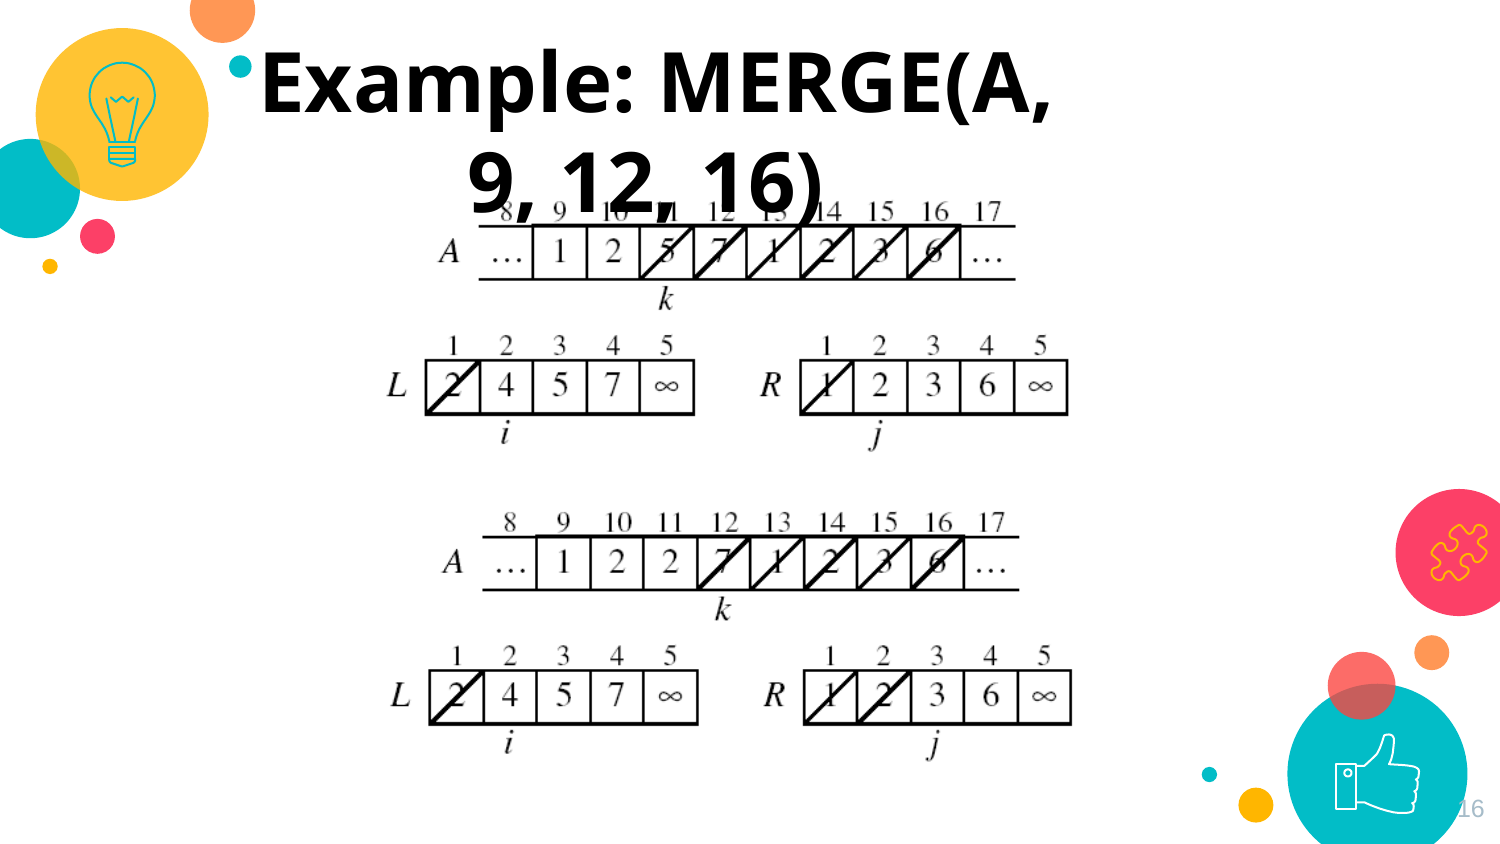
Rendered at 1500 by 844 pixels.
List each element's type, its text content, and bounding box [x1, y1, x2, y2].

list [385, 499, 1084, 772]
slide_number 16 [1149, 787, 1500, 828]
text_box Example: MERGE(A, 9, 12, 16) [201, 21, 1112, 237]
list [376, 192, 1083, 460]
